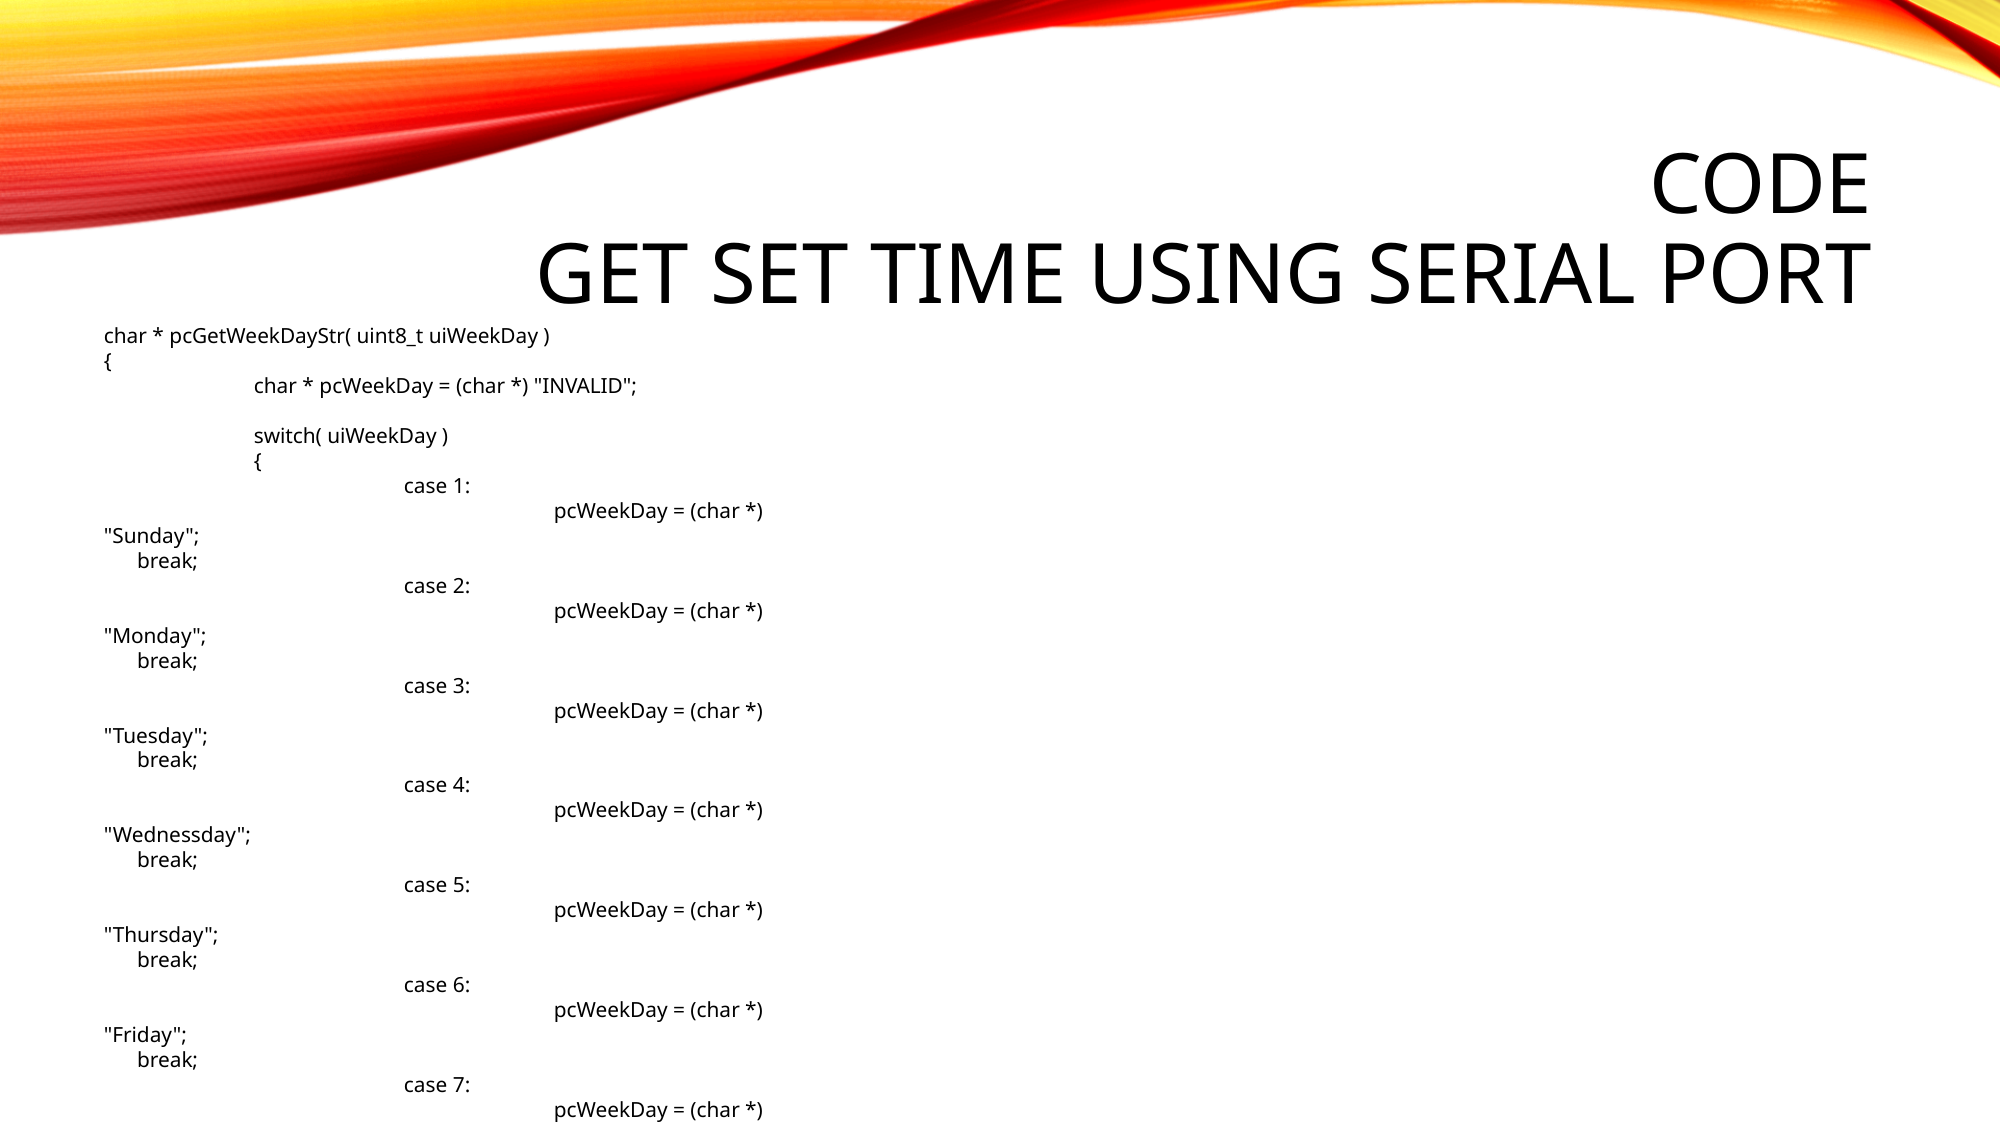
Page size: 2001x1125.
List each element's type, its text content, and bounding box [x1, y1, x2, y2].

text_box char * pcGetWeekDayStr( uint8_t uiWeekDay ) { char * pcWeekDay = (char *) "INVALID"; switch( uiWeekDay ) { case 1: pcWeekDay = (char *) "Sunday"; break; case 2: pcWeekDay = (char *) "Monday"; break; case 3: pcWeekDay = (char *) "Tuesday"; break; case 4: pcWeekDay = (char *) "Wednessday"; break; case 5: pcWeekDay = (char *) "Thursday"; break; case 6: pcWeekDay = (char *) "Friday"; break; case 7: pcWeekDay = (char *) "Saturday"; break; } return pcWeekDay; } [89, 315, 782, 1125]
picture [0, 0, 2000, 237]
title Code Get SET Time Using serial port [474, 125, 1888, 338]
